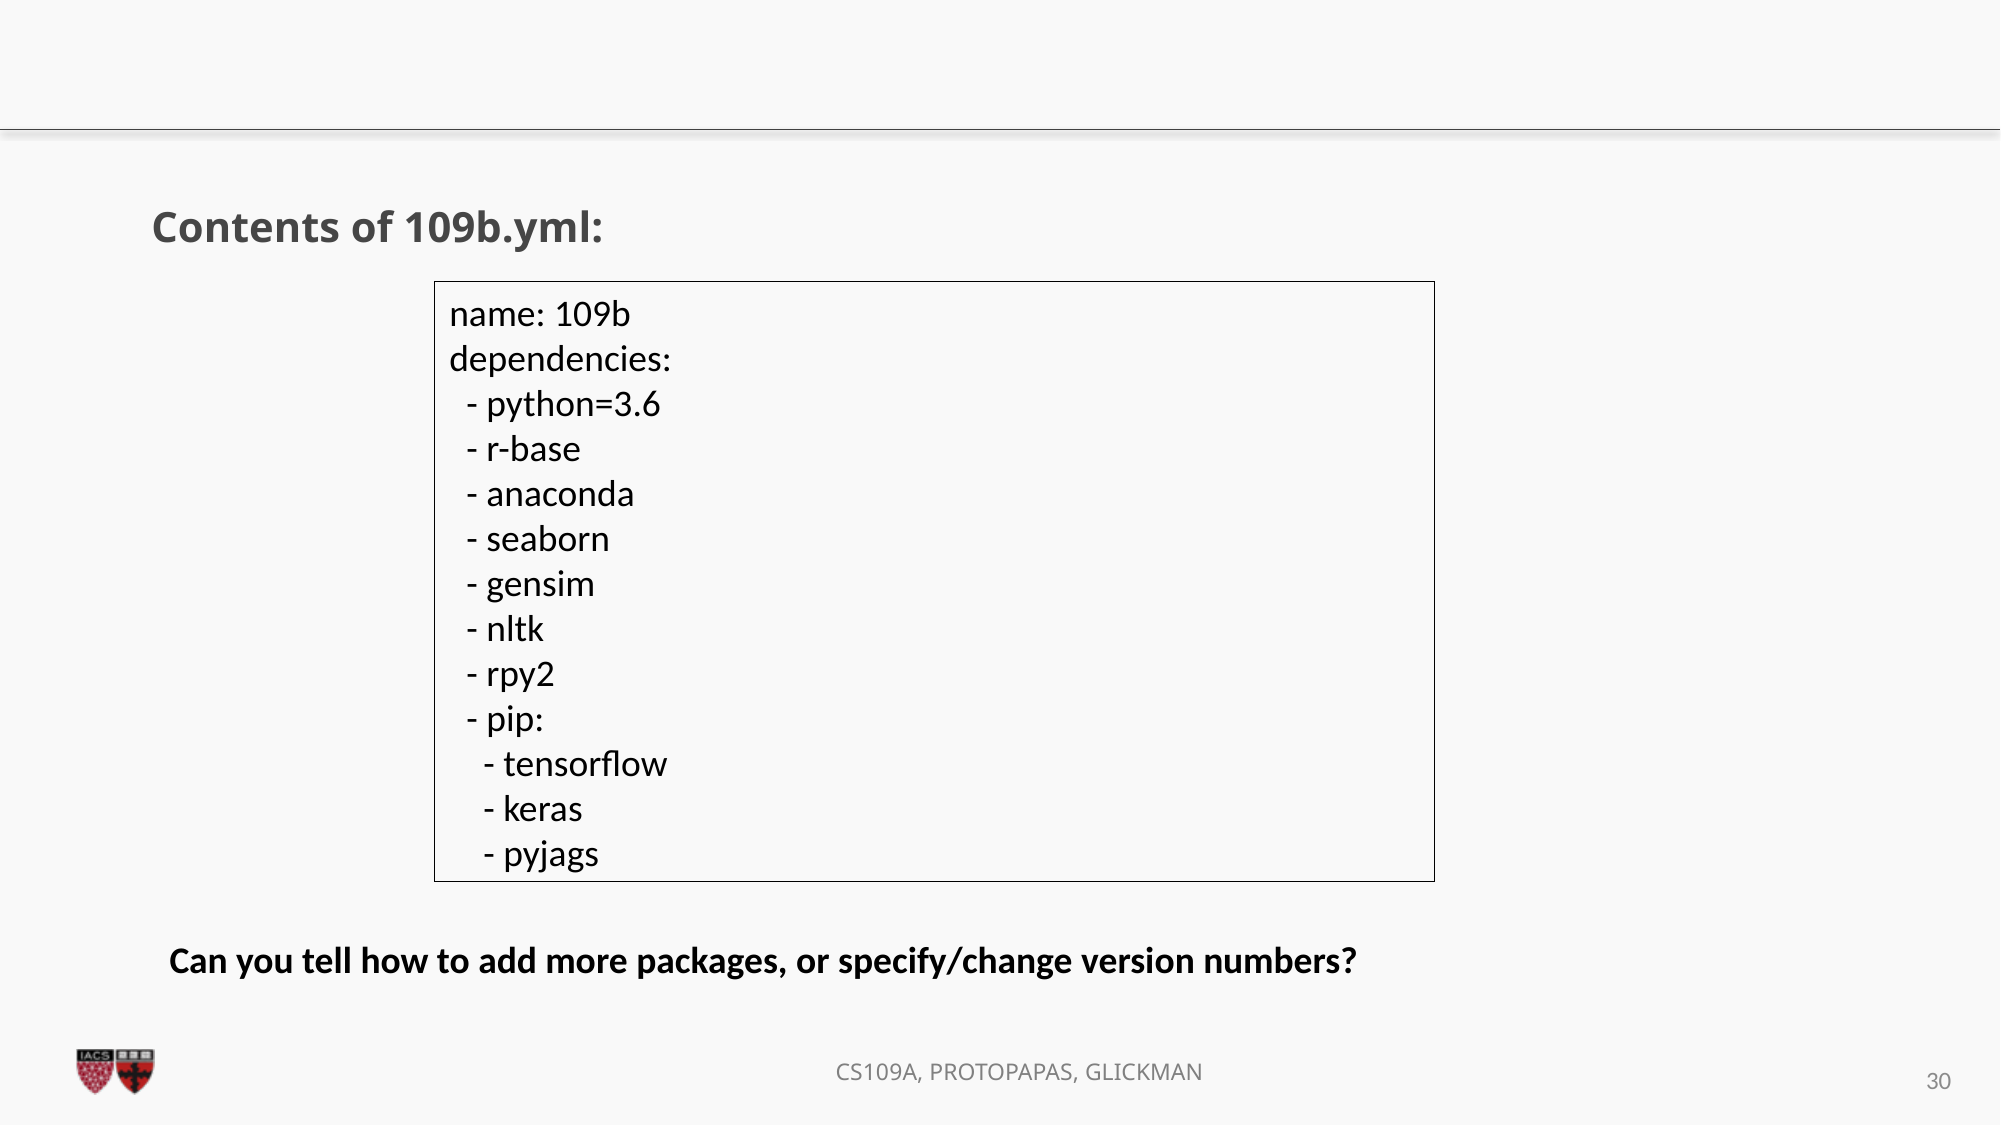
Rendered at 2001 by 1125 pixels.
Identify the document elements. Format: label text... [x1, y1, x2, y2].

text_box Can you tell how to add more packages, or specify/change version numbers? [154, 928, 1375, 989]
text_box name: 109b dependencies: - python=3.6 - r-base - anaconda - seaborn - gensim - nltk - rpy2 - pip: - tensorflow - keras - pyjags [434, 281, 1435, 882]
slide_number 30 [1500, 1050, 1967, 1110]
picture [75, 1049, 155, 1095]
list Contents of 109b.yml: [136, 193, 1831, 936]
